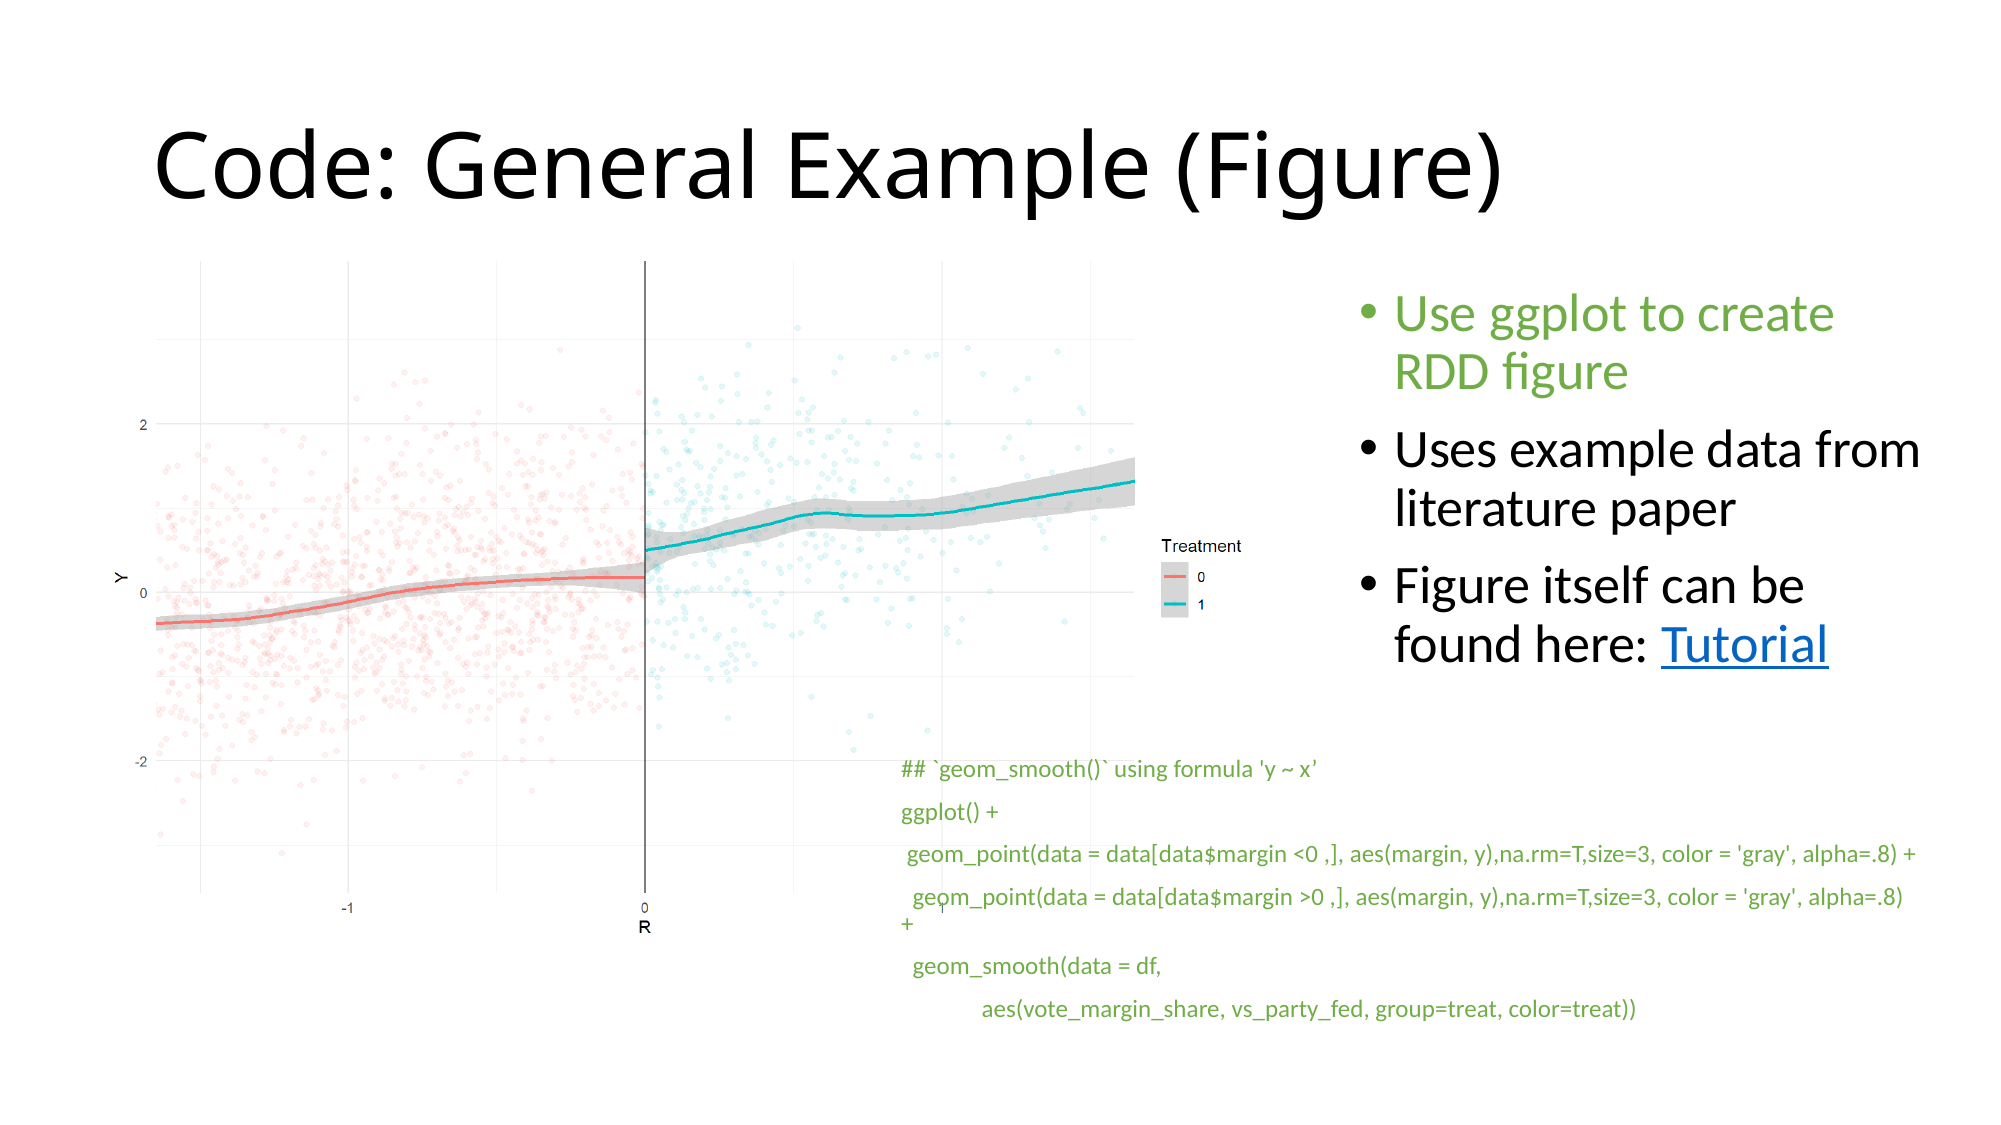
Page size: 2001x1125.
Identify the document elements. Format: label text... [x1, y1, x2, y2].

list ## `geom_smooth()` using formula 'y ~ x’ ggplot() + geom_point(data = data[data$margin <0 ,], aes(margin, y),na.rm=T,size=3, color = 'gray', alpha=.8) + geom_point(data = data[data$margin >0 ,], aes(margin, y),na.rm=T,size=3, color = 'gray', alpha=.8) + geom_smooth(data = df, aes(vote_margin_share, vs_party_fed, group=treat, color=treat)) [886, 748, 1937, 1054]
picture [105, 252, 1259, 945]
title Code: General Example (Figure) [137, 59, 1863, 278]
text_box Use ggplot to create RDD figure Uses example data from literature paper Figure itself can be found here: Tutorial [1344, 277, 1949, 684]
